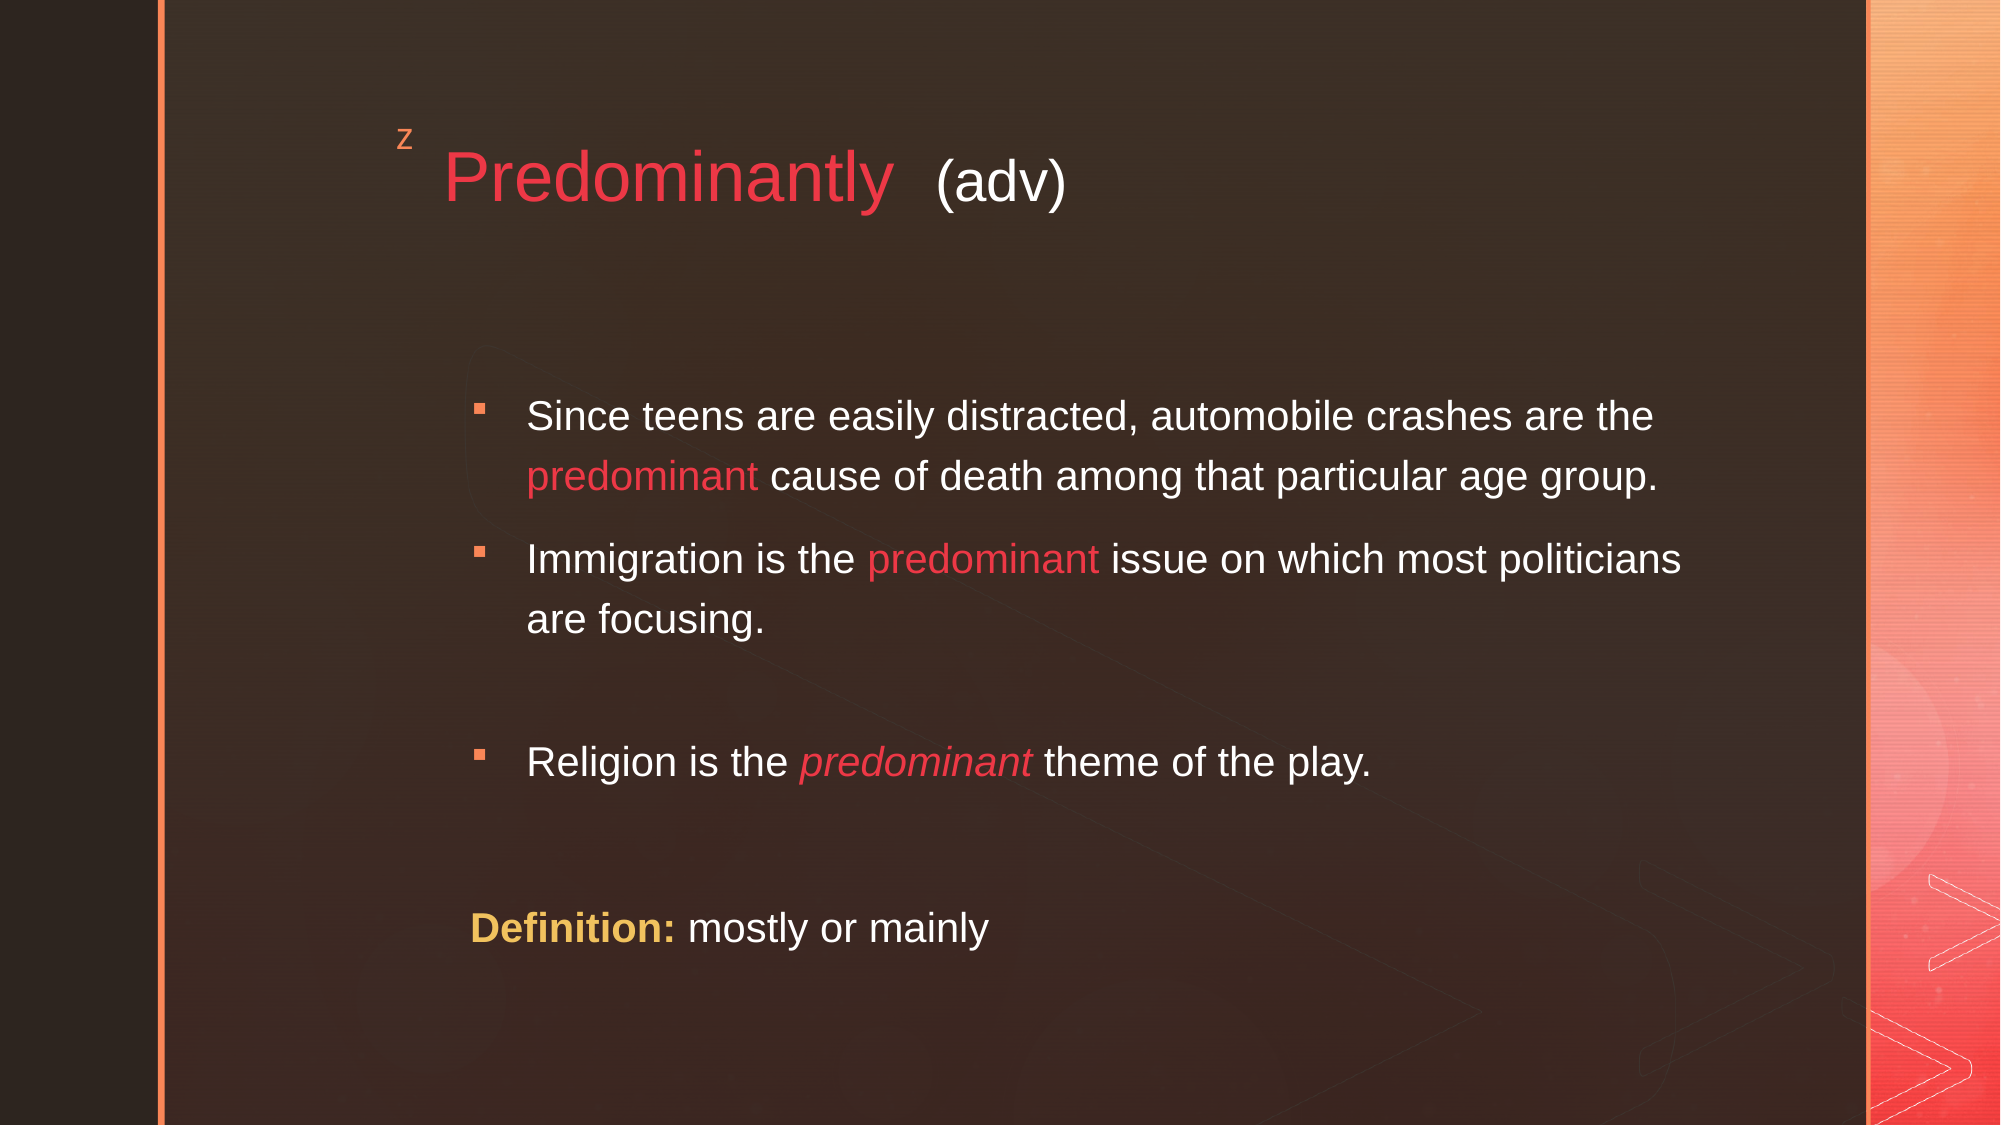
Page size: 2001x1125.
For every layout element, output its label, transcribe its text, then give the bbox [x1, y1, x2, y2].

list Since teens are easily distracted, automobile crashes are the predominant cause of death among that particular age group. Immigration is the predominant issue on which most politicians are focusing. Religion is the predominant theme of the play. Definition: mostly or mainly [454, 336, 1734, 993]
title Predominantly (adv) [428, 132, 1734, 310]
picture [1871, 0, 2001, 1125]
